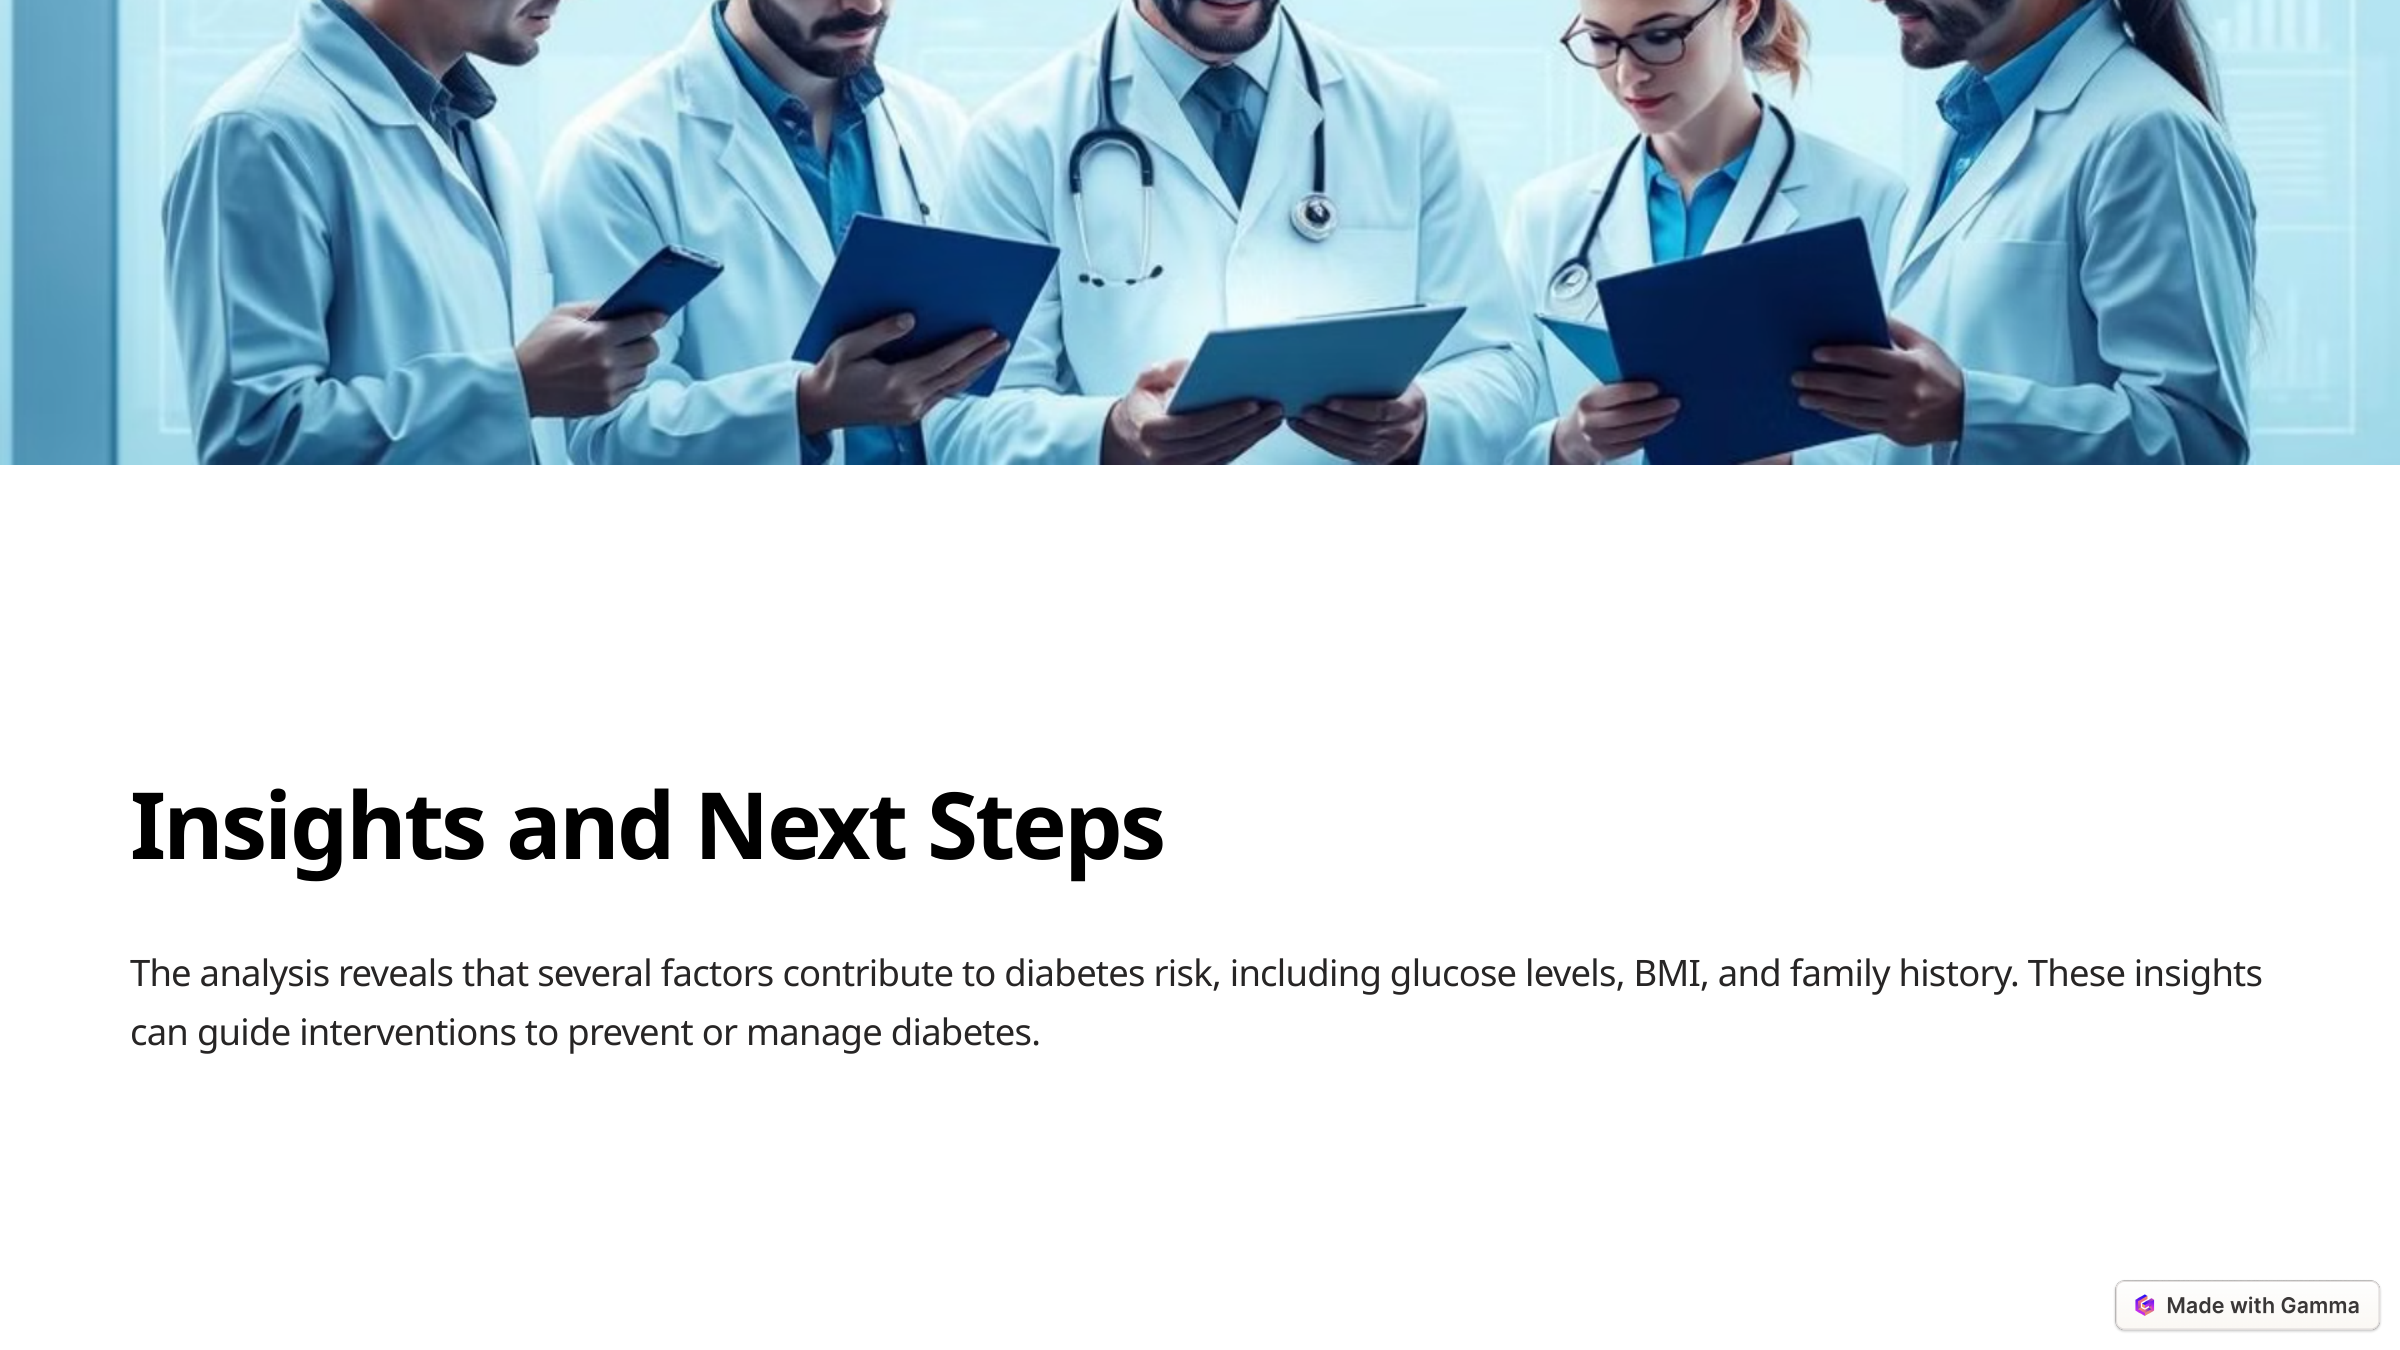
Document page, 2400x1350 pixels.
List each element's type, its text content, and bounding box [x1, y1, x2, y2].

picture [2106, 1271, 2389, 1339]
text_box Insights and Next Steps [130, 761, 1140, 879]
text_box The analysis reveals that several factors contribute to diabetes risk, including glucose levels, BMI, and family history. These insights can guide interventions to prevent or manage diabetes. [130, 933, 2270, 1053]
picture [0, 0, 2400, 466]
